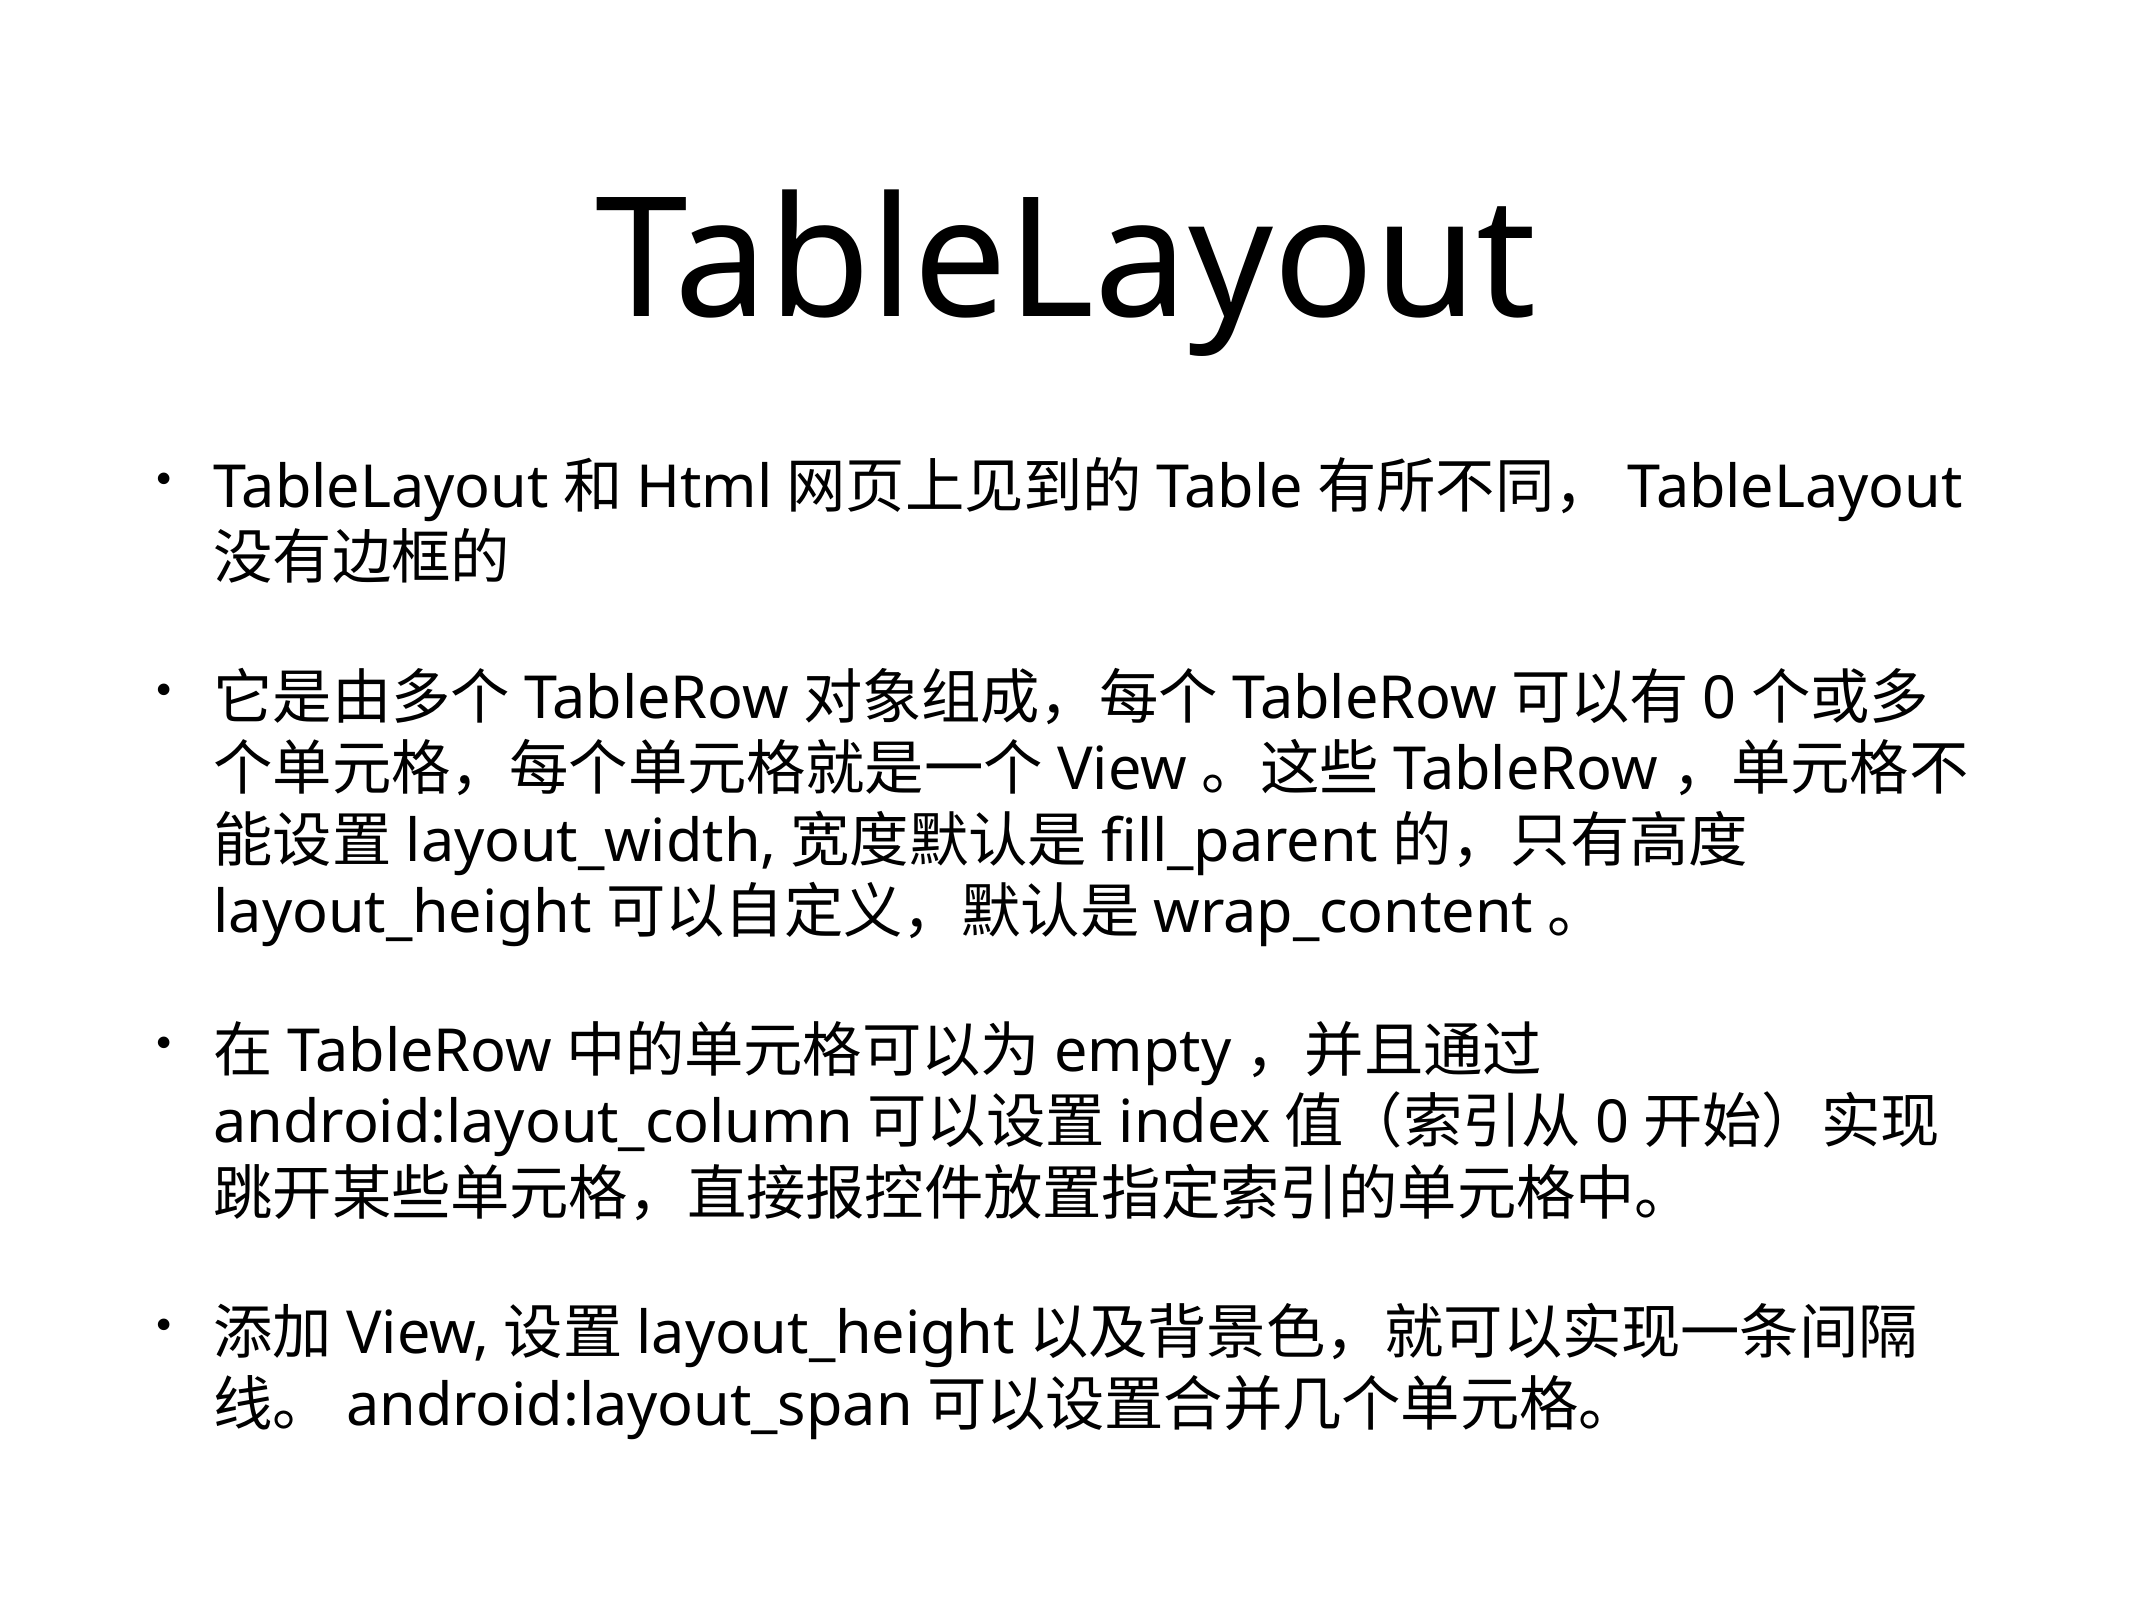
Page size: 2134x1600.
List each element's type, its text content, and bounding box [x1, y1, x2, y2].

list TableLayout和Html网页上见到的Table有所不同，TableLayout没有边框的 它是由多个TableRow对象组成，每个TableRow可以有0个或多个单元格，每个单元格就是一个View。这些TableRow，单元格不能设置layout_width,宽度默认是fill_parent的，只有高度layout_height可以自定义，默认是wrap_content。 在TableRow中的单元格可以为empty，并且通过android:layout_column可以设置index值（索引从0开始）实现跳开某些单元格，直接报控件放置指定索引的单元格中。 添加View,设置layout_height以及背景色，就可以实现一条间隔线。android:layout_span可以设置合并几个单元格。 [155, 426, 1978, 1459]
title TableLayout [155, 72, 1978, 426]
